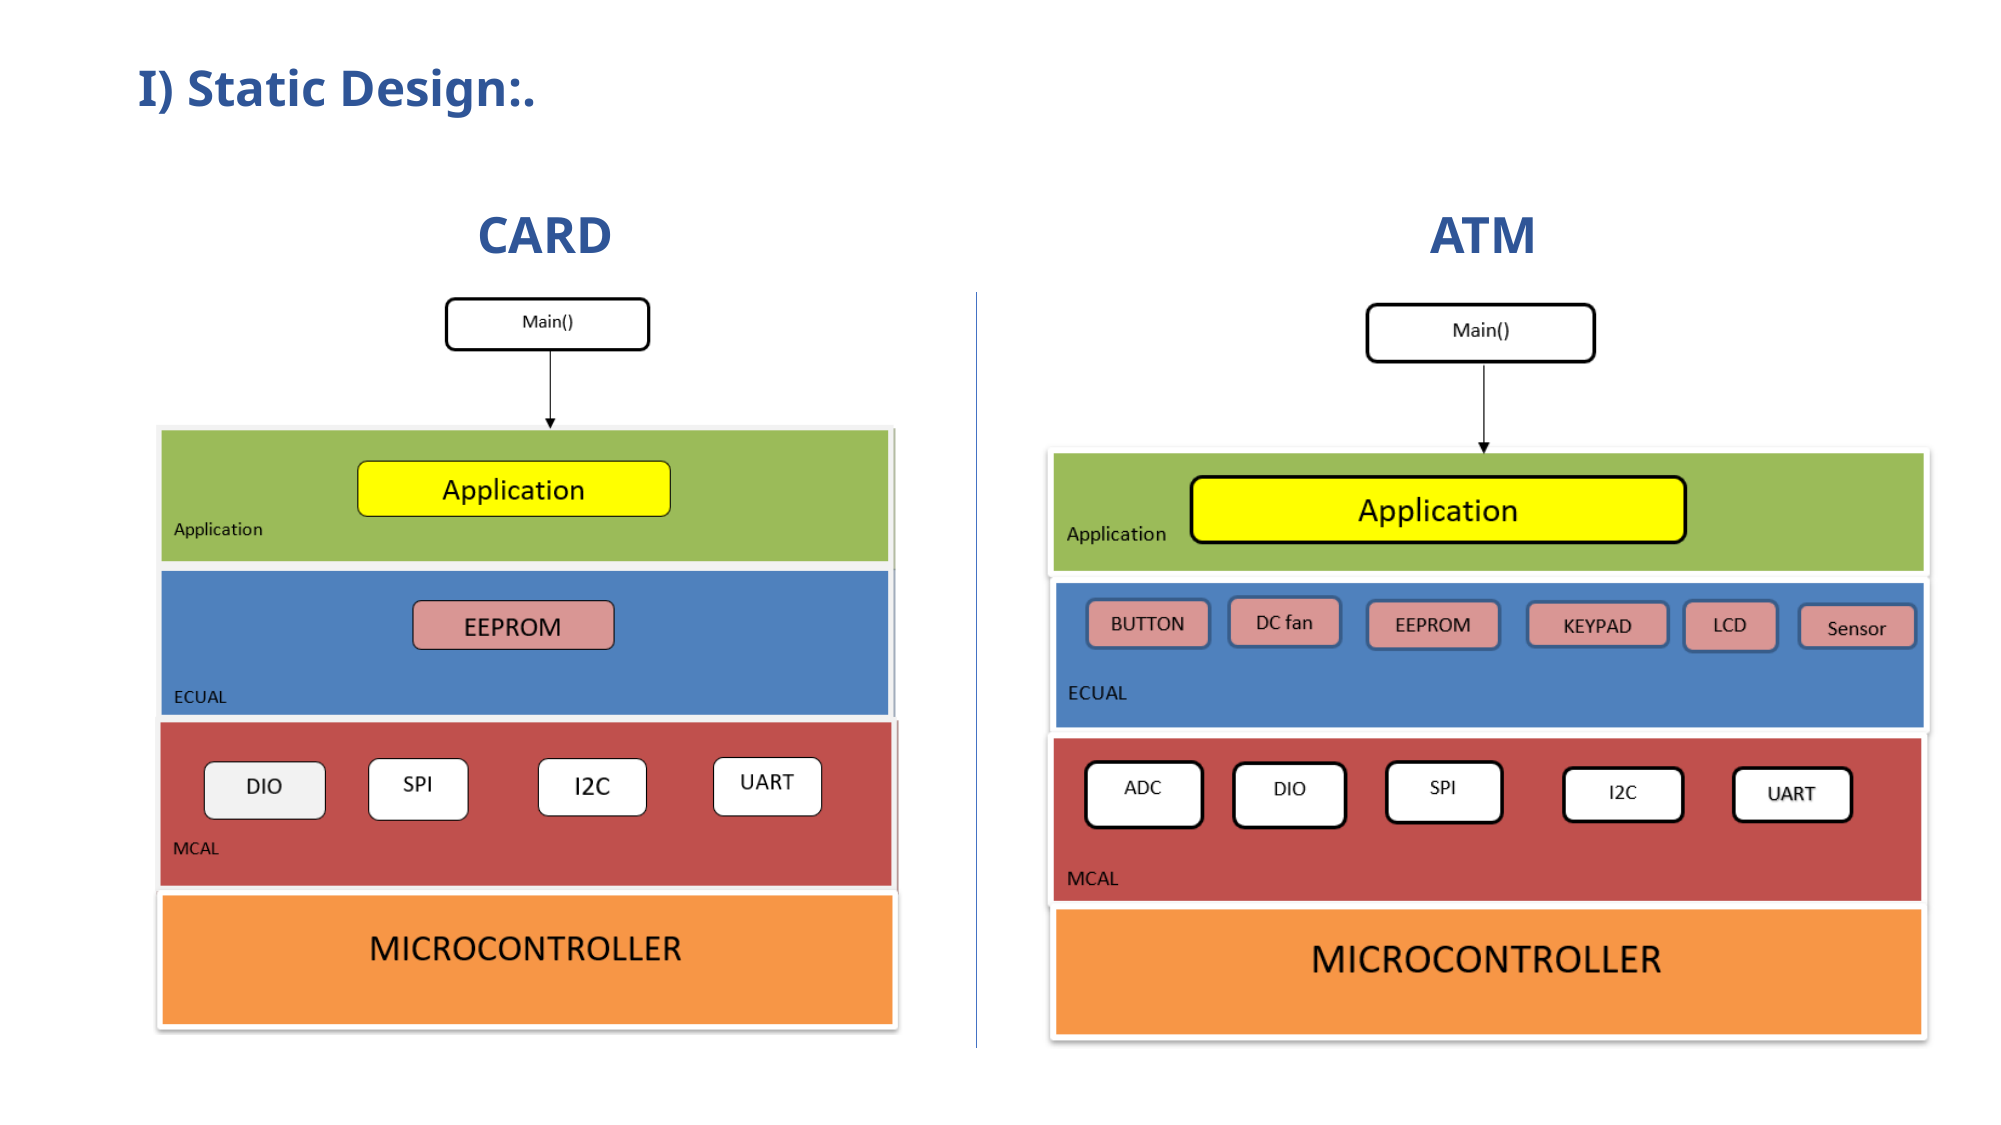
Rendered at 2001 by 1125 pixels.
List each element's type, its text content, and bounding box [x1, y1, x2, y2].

picture [1026, 292, 1942, 1049]
picture [153, 292, 903, 1035]
text_box CARD [295, 202, 796, 272]
title I) Static Design:. [87, 56, 588, 126]
text_box ATM [1234, 202, 1735, 272]
